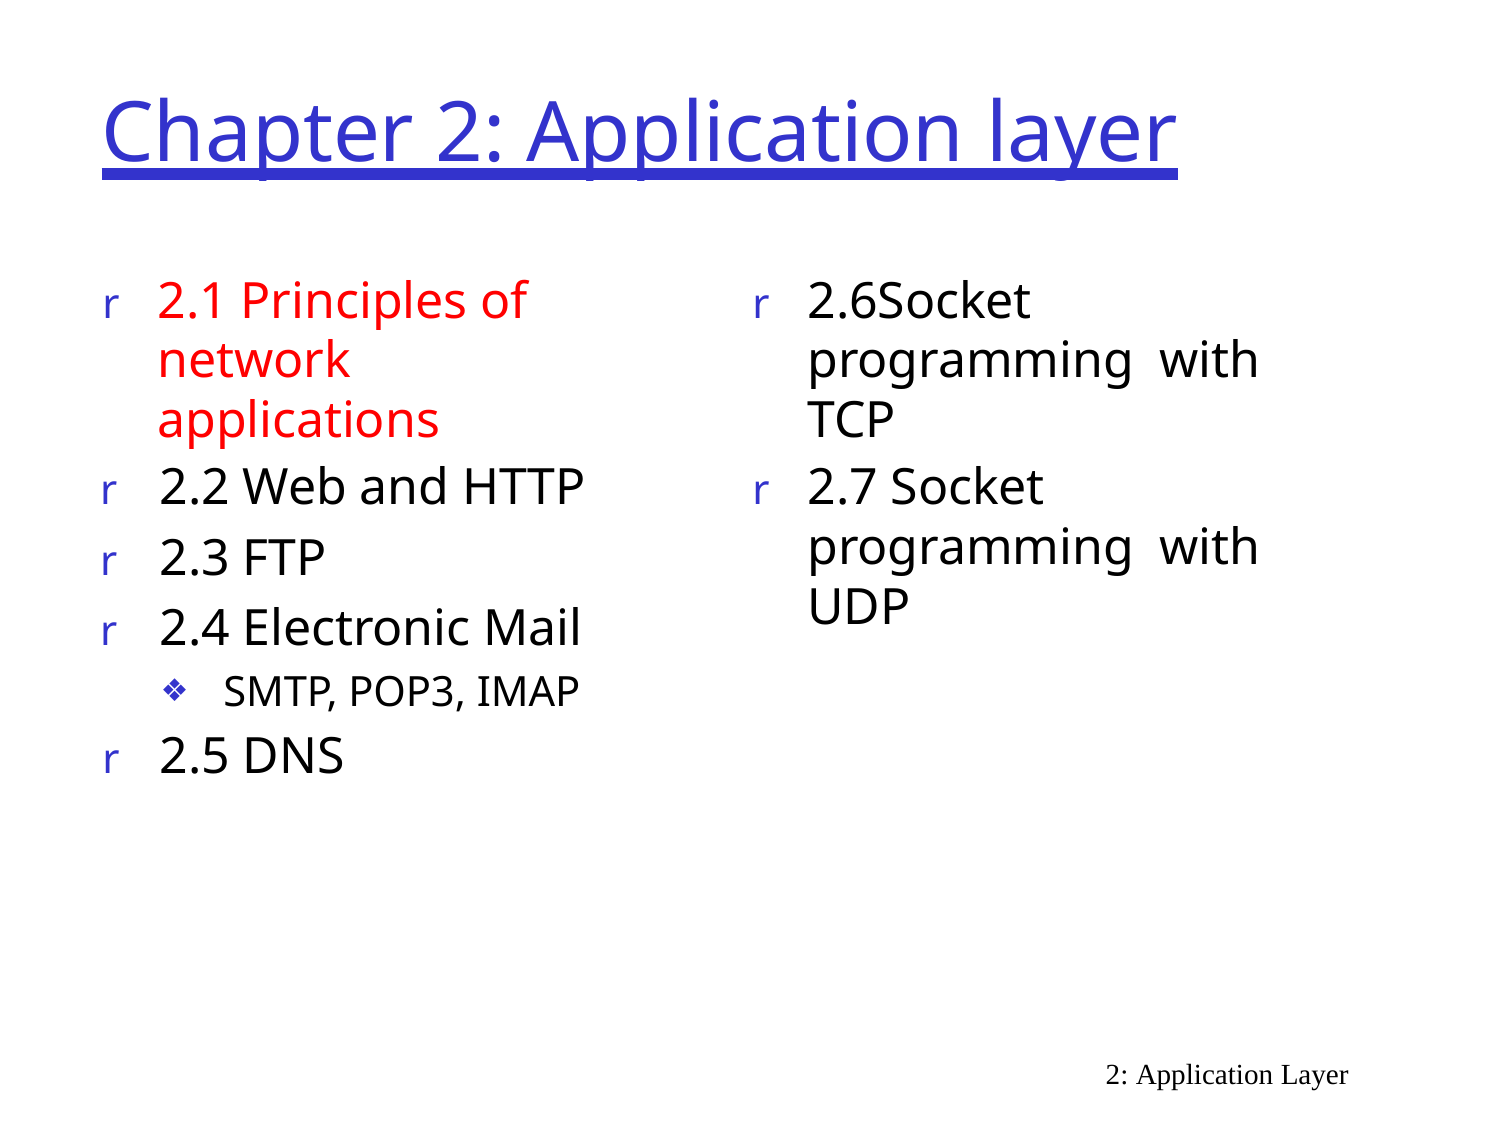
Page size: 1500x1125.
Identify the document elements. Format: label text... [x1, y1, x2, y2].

text_box r 2.6Socket programming with TCP r 2.7 Socket programming with UDP [750, 264, 1375, 635]
title Chapter 2: Application layer [99, 75, 1189, 266]
footer 2: Application Layer [1103, 1056, 1351, 1125]
text_box r 2.1 Principles of network applications r 2.2 Web and HTTP r 2.3 FTP r 2.4 Electronic Mail SMTP, POP3, IMAP r 2.5 DNS [100, 264, 636, 784]
